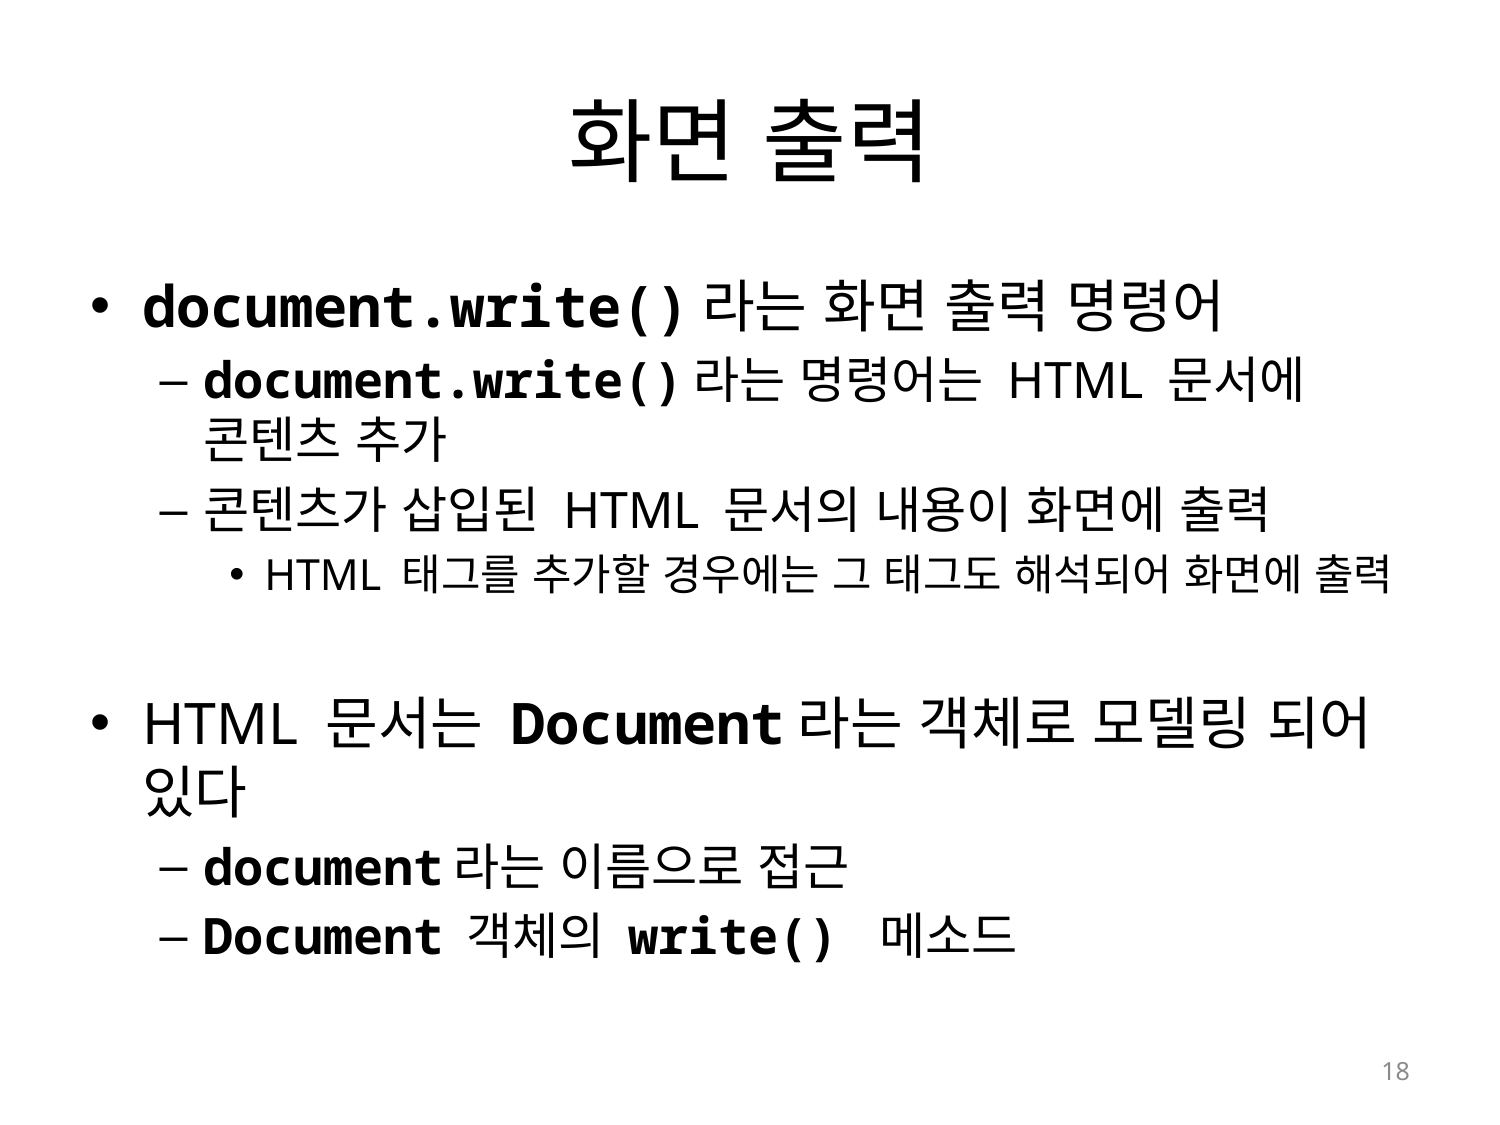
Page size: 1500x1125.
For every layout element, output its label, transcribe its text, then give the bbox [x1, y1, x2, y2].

title 화면 출력 [75, 45, 1425, 233]
list document.write()라는 화면 출력 명령어 document.write()라는 명령어는 HTML 문서에 콘텐츠 추가 콘텐츠가 삽입된 HTML 문서의 내용이 화면에 출력 HTML 태그를 추가할 경우에는 그 태그도 해석되어 화면에 출력 HTML 문서는 Document라는 객체로 모델링 되어 있다 document라는 이름으로 접근 Document 객체의 write() 메소드 [75, 262, 1425, 1005]
slide_number 18 [1074, 1042, 1425, 1103]
